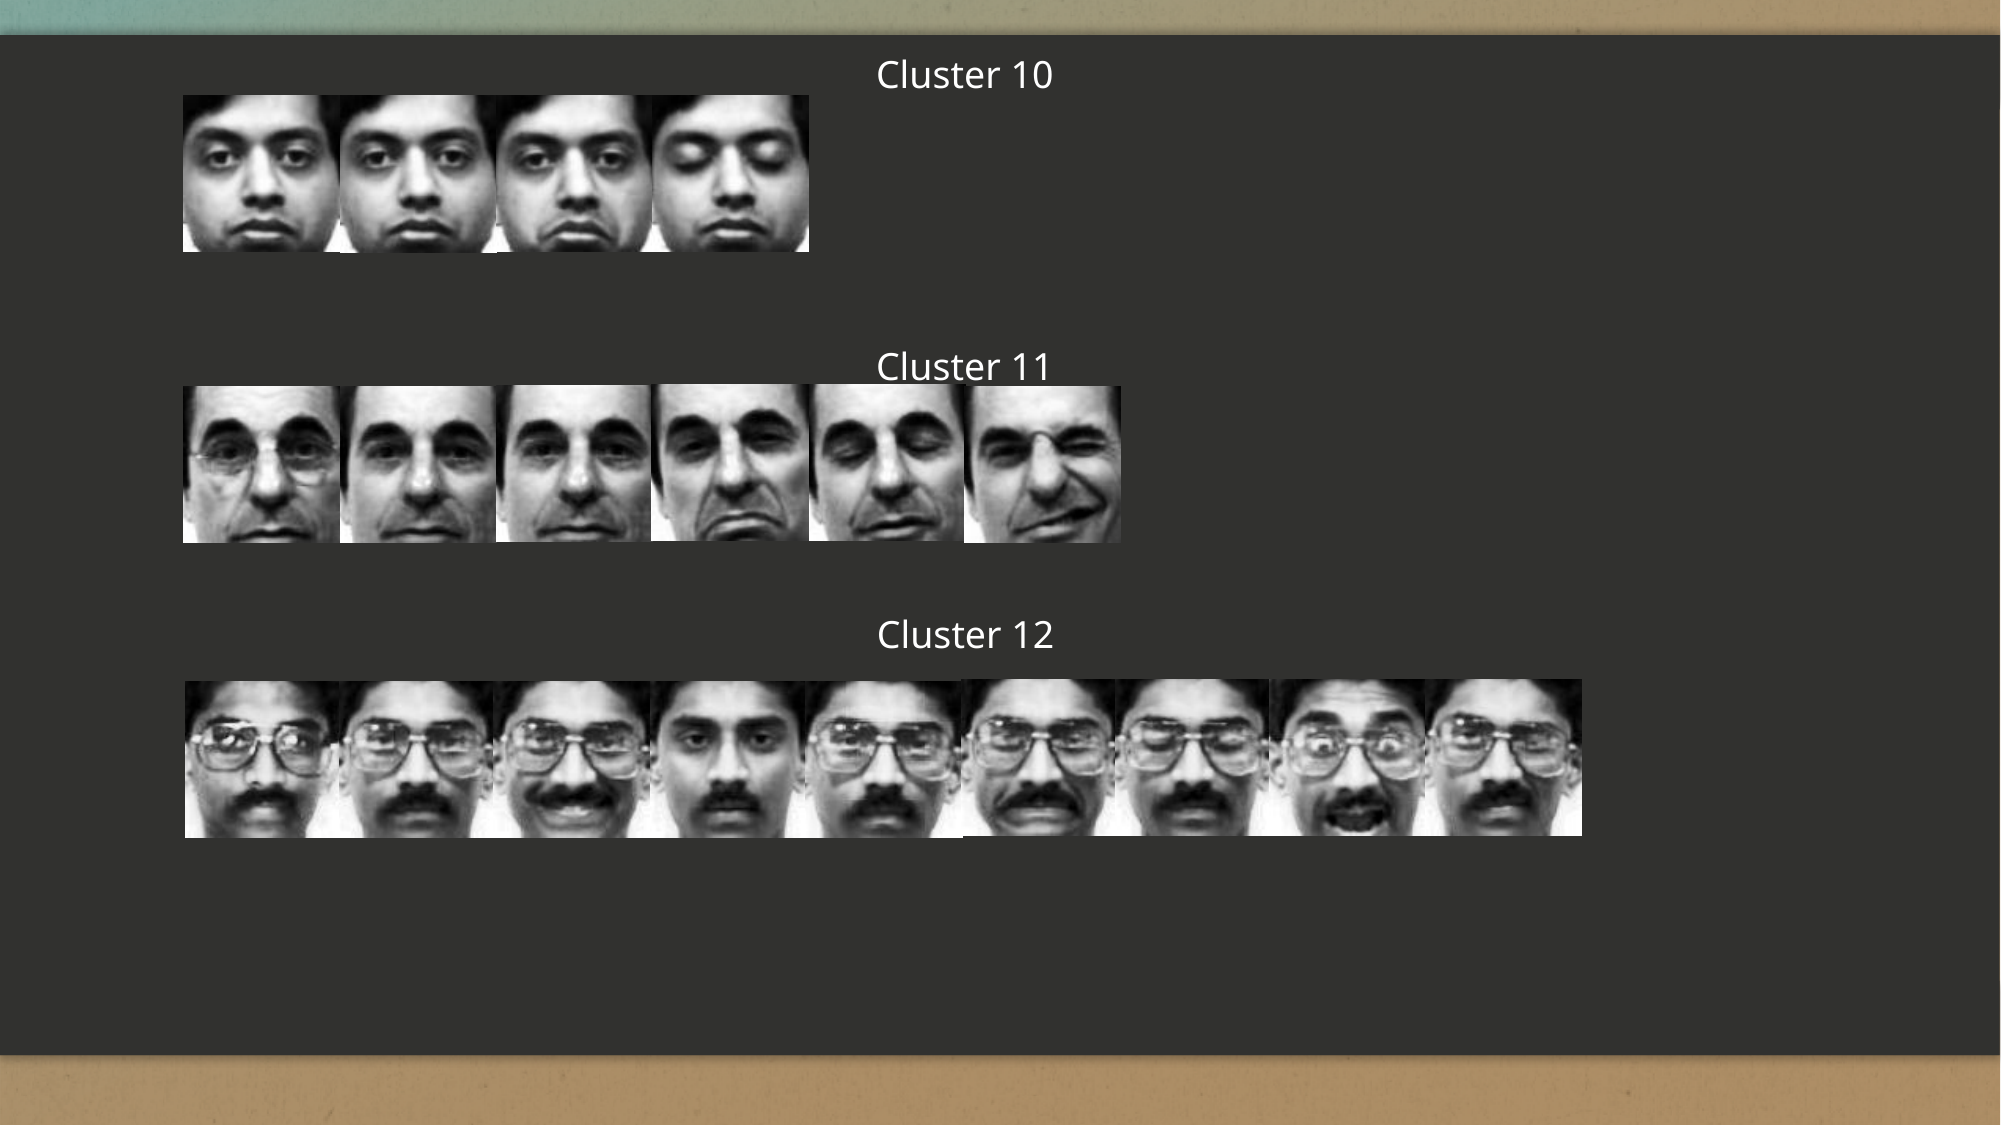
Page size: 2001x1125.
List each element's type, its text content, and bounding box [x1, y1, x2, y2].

picture [183, 95, 809, 253]
picture [0, 0, 2001, 1125]
text_box Cluster 12 [184, 603, 1747, 664]
text_box Cluster 10 [183, 43, 1747, 104]
picture [185, 679, 1582, 838]
text_box Cluster 11 [183, 335, 1747, 396]
picture [183, 384, 1121, 543]
